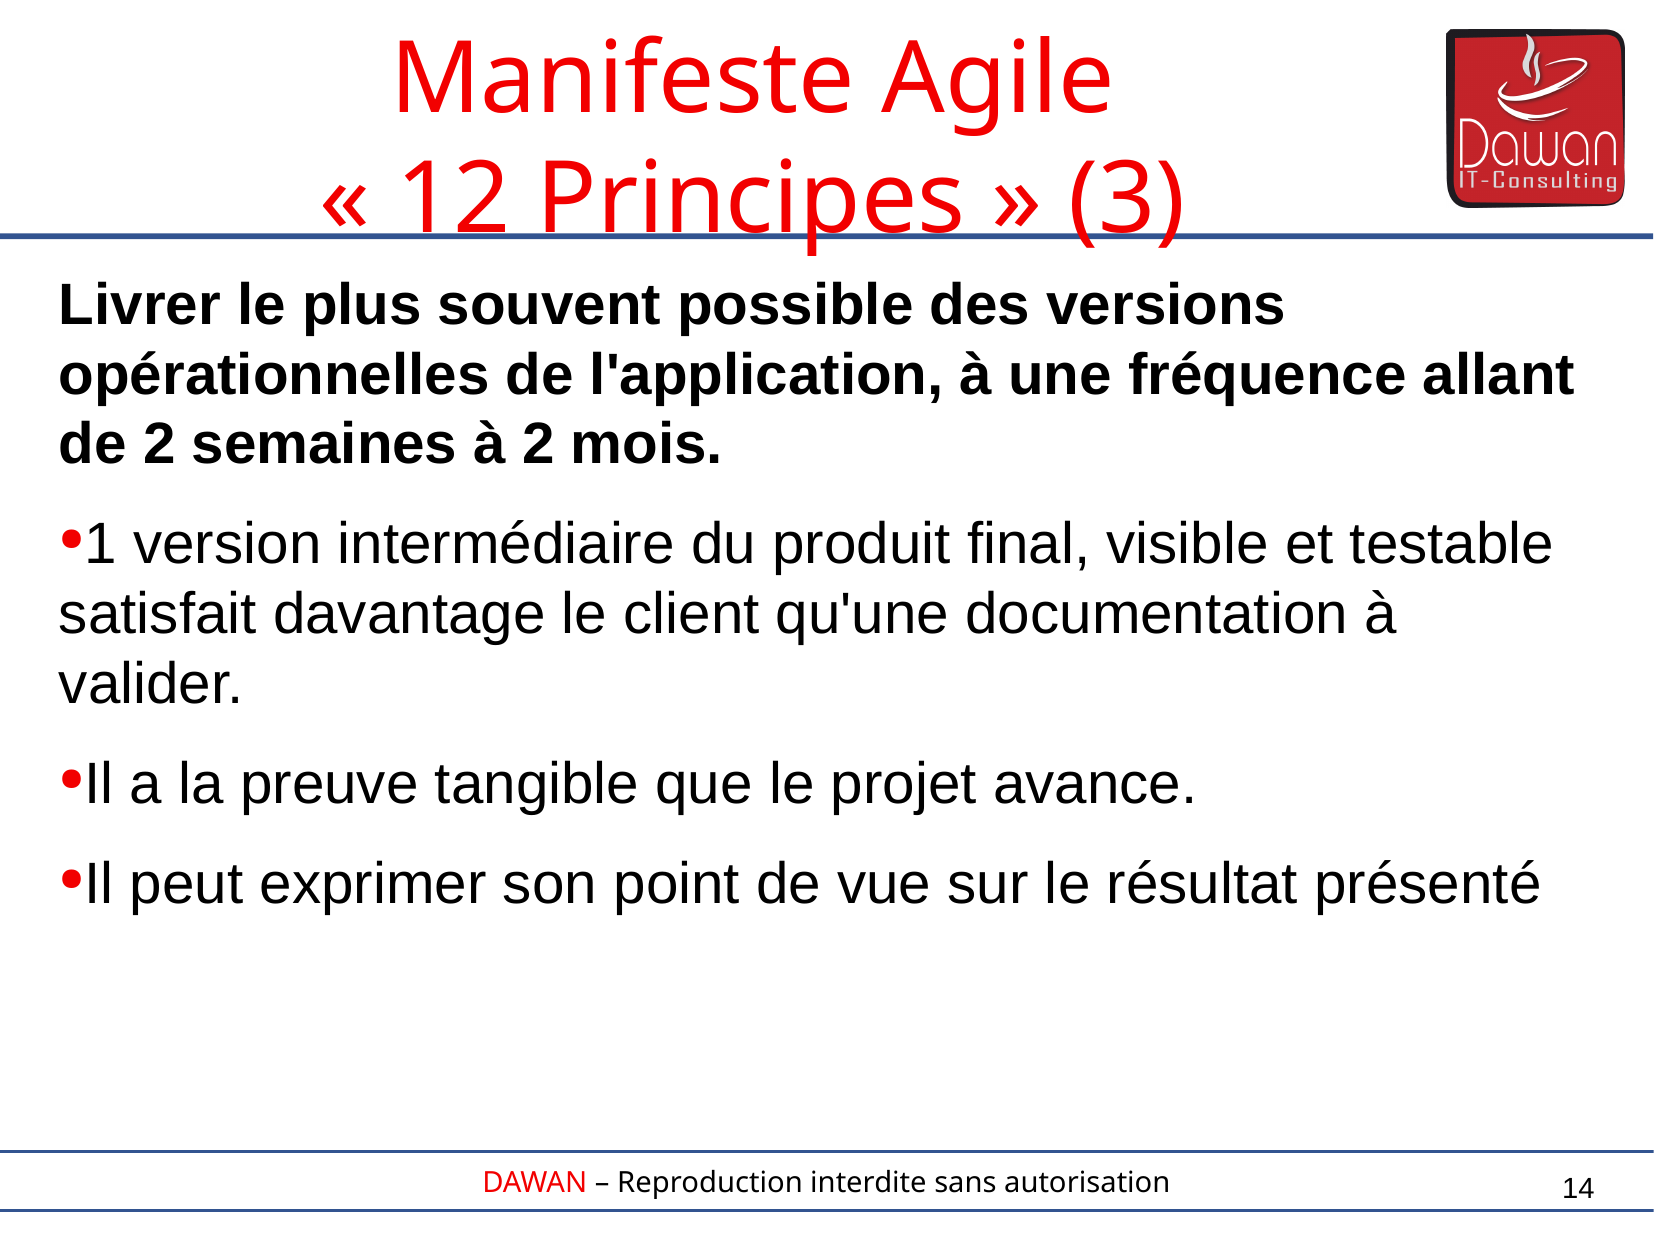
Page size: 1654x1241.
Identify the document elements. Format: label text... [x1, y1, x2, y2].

slide_number 14 [1535, 1169, 1595, 1233]
title Manifeste Agile « 12 Principes » (3) [59, 16, 1447, 250]
picture [1447, 29, 1625, 208]
list Livrer le plus souvent possible des versions opérationnelles de l'application, à une fréquence allant de 2 semaines à 2 mois. 1 version intermédiaire du produit final, visible et testable satisfait davantage le client qu'une documentation à valider. Il a la preuve tangible que le projet avance. Il peut exprimer son point de vue sur le résultat présenté [59, 265, 1595, 1109]
